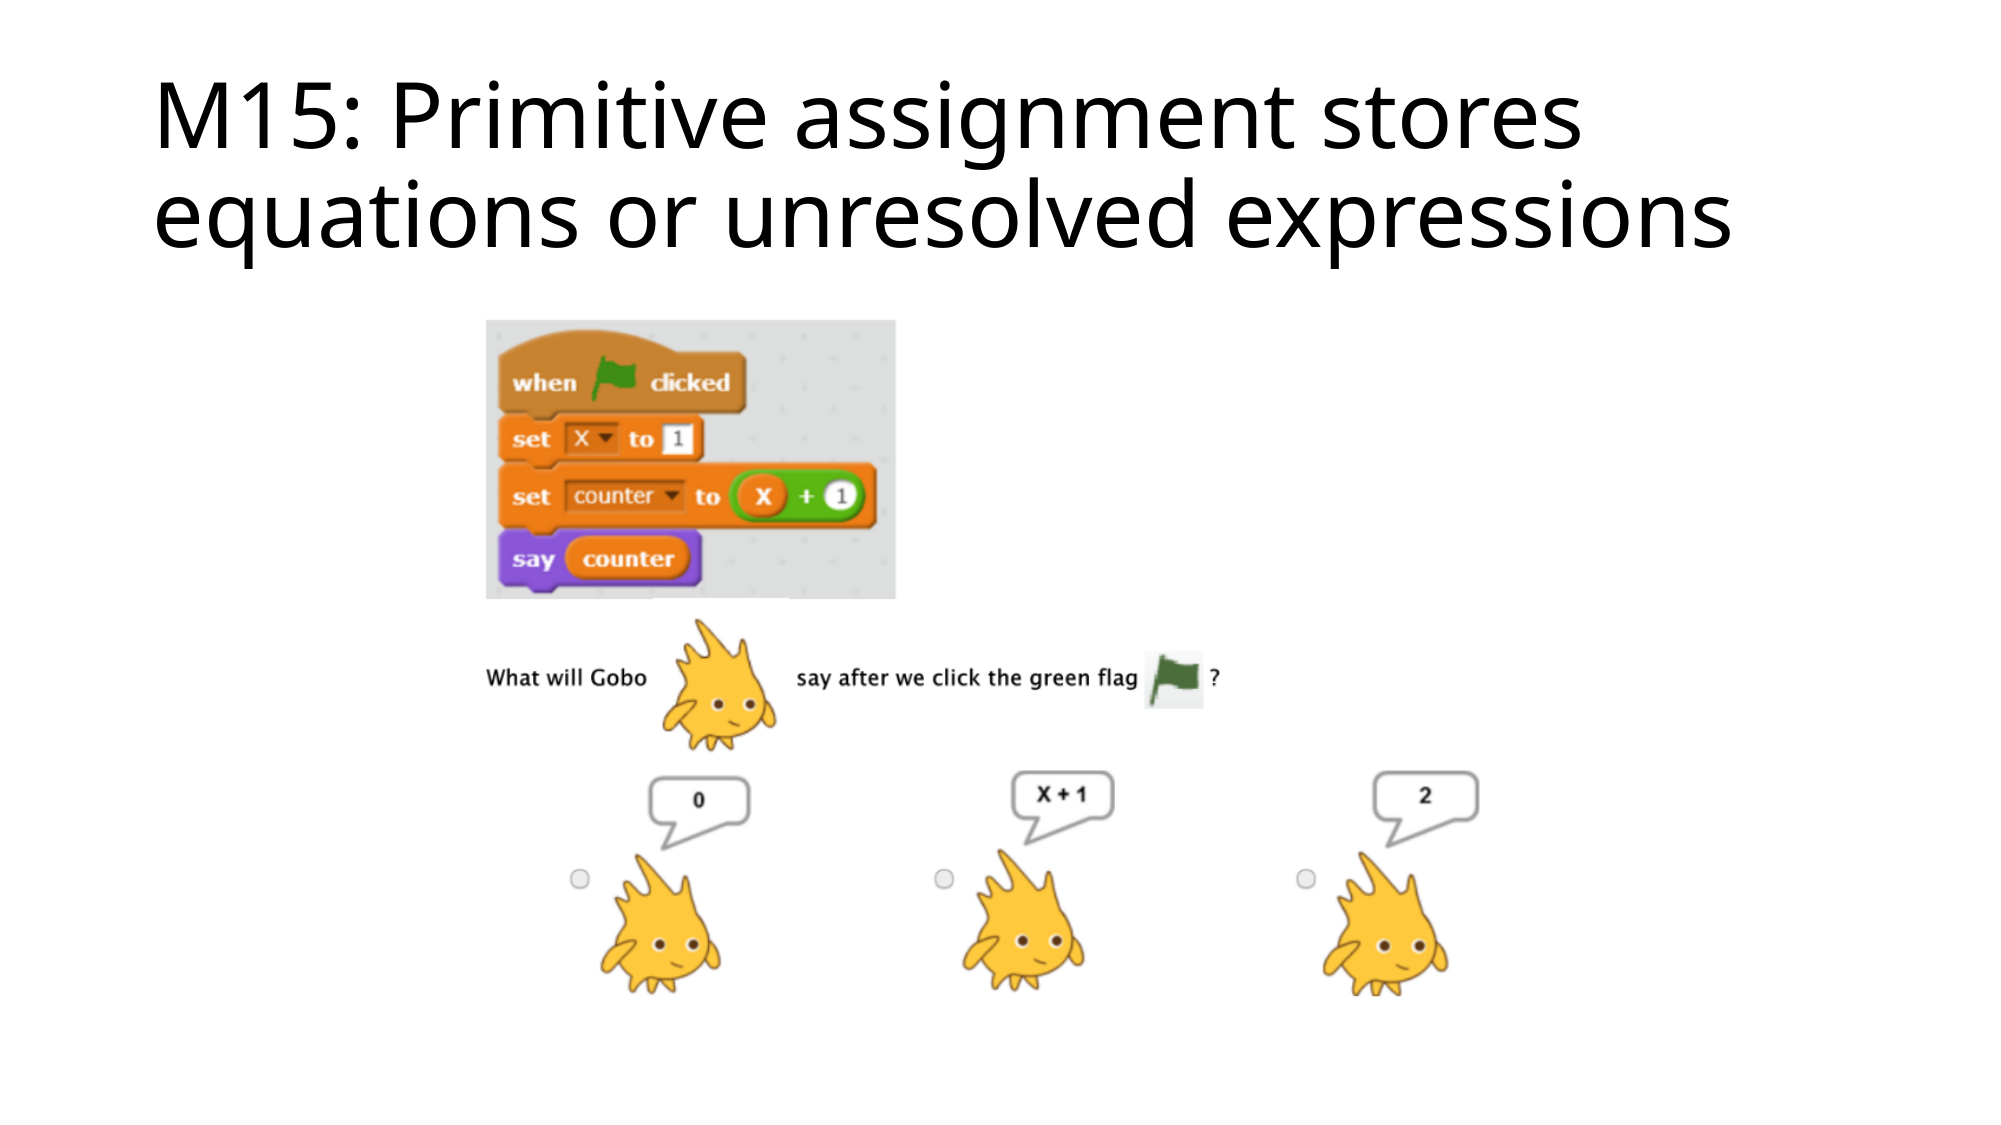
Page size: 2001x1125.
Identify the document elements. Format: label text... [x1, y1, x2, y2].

title M15: Primitive assignment stores equations or unresolved expressions [137, 59, 1863, 278]
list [471, 299, 1528, 1014]
